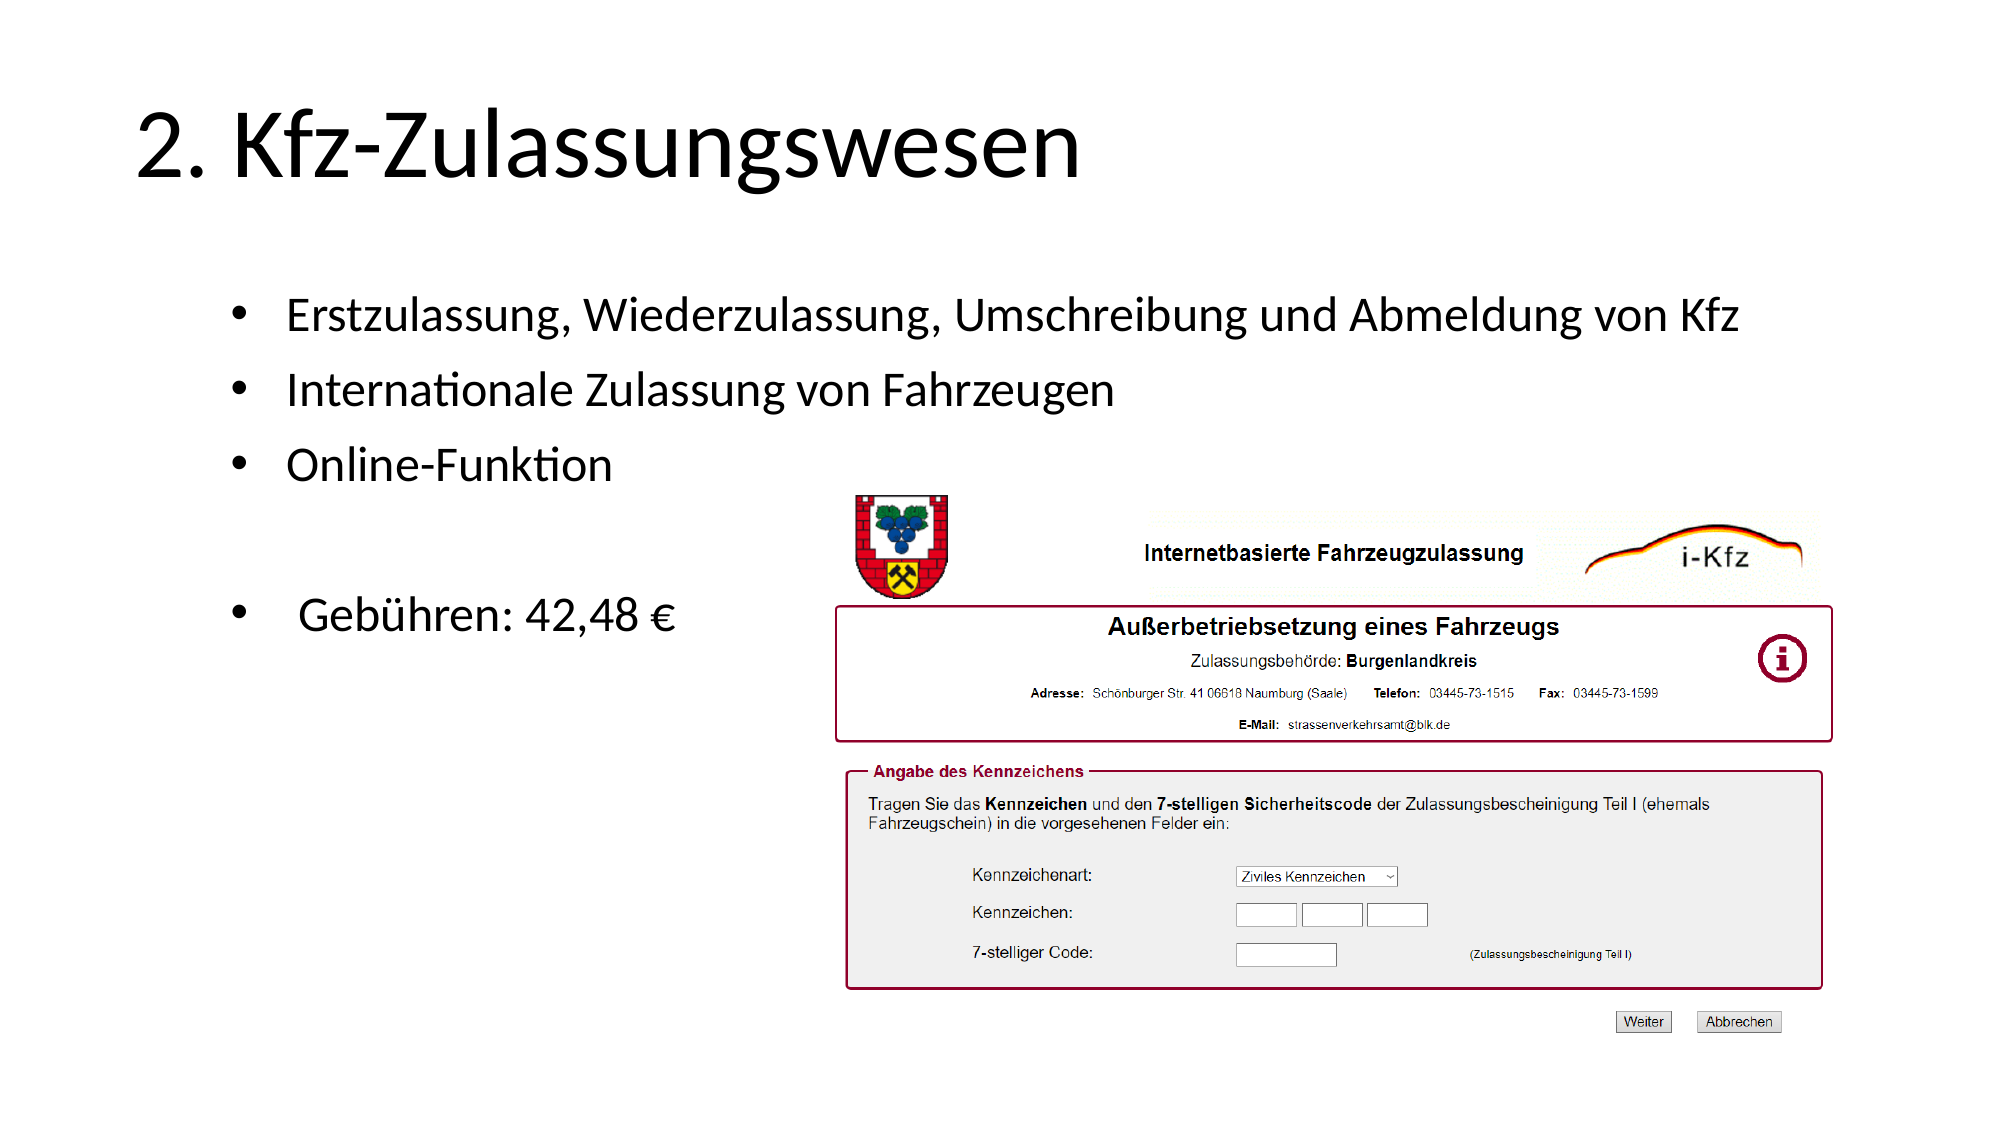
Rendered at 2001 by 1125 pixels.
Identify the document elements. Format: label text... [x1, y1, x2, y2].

title 2. Kfz-Zulassungswesen [119, 24, 1763, 207]
subtitle Erstzulassung, Wiederzulassung, Umschreibung und Abmeldung von Kfz Internationale Zulassung von Fahrzeugen Online-Funktion Gebühren: 42,48 € [215, 281, 1763, 1046]
picture [821, 493, 1851, 1046]
